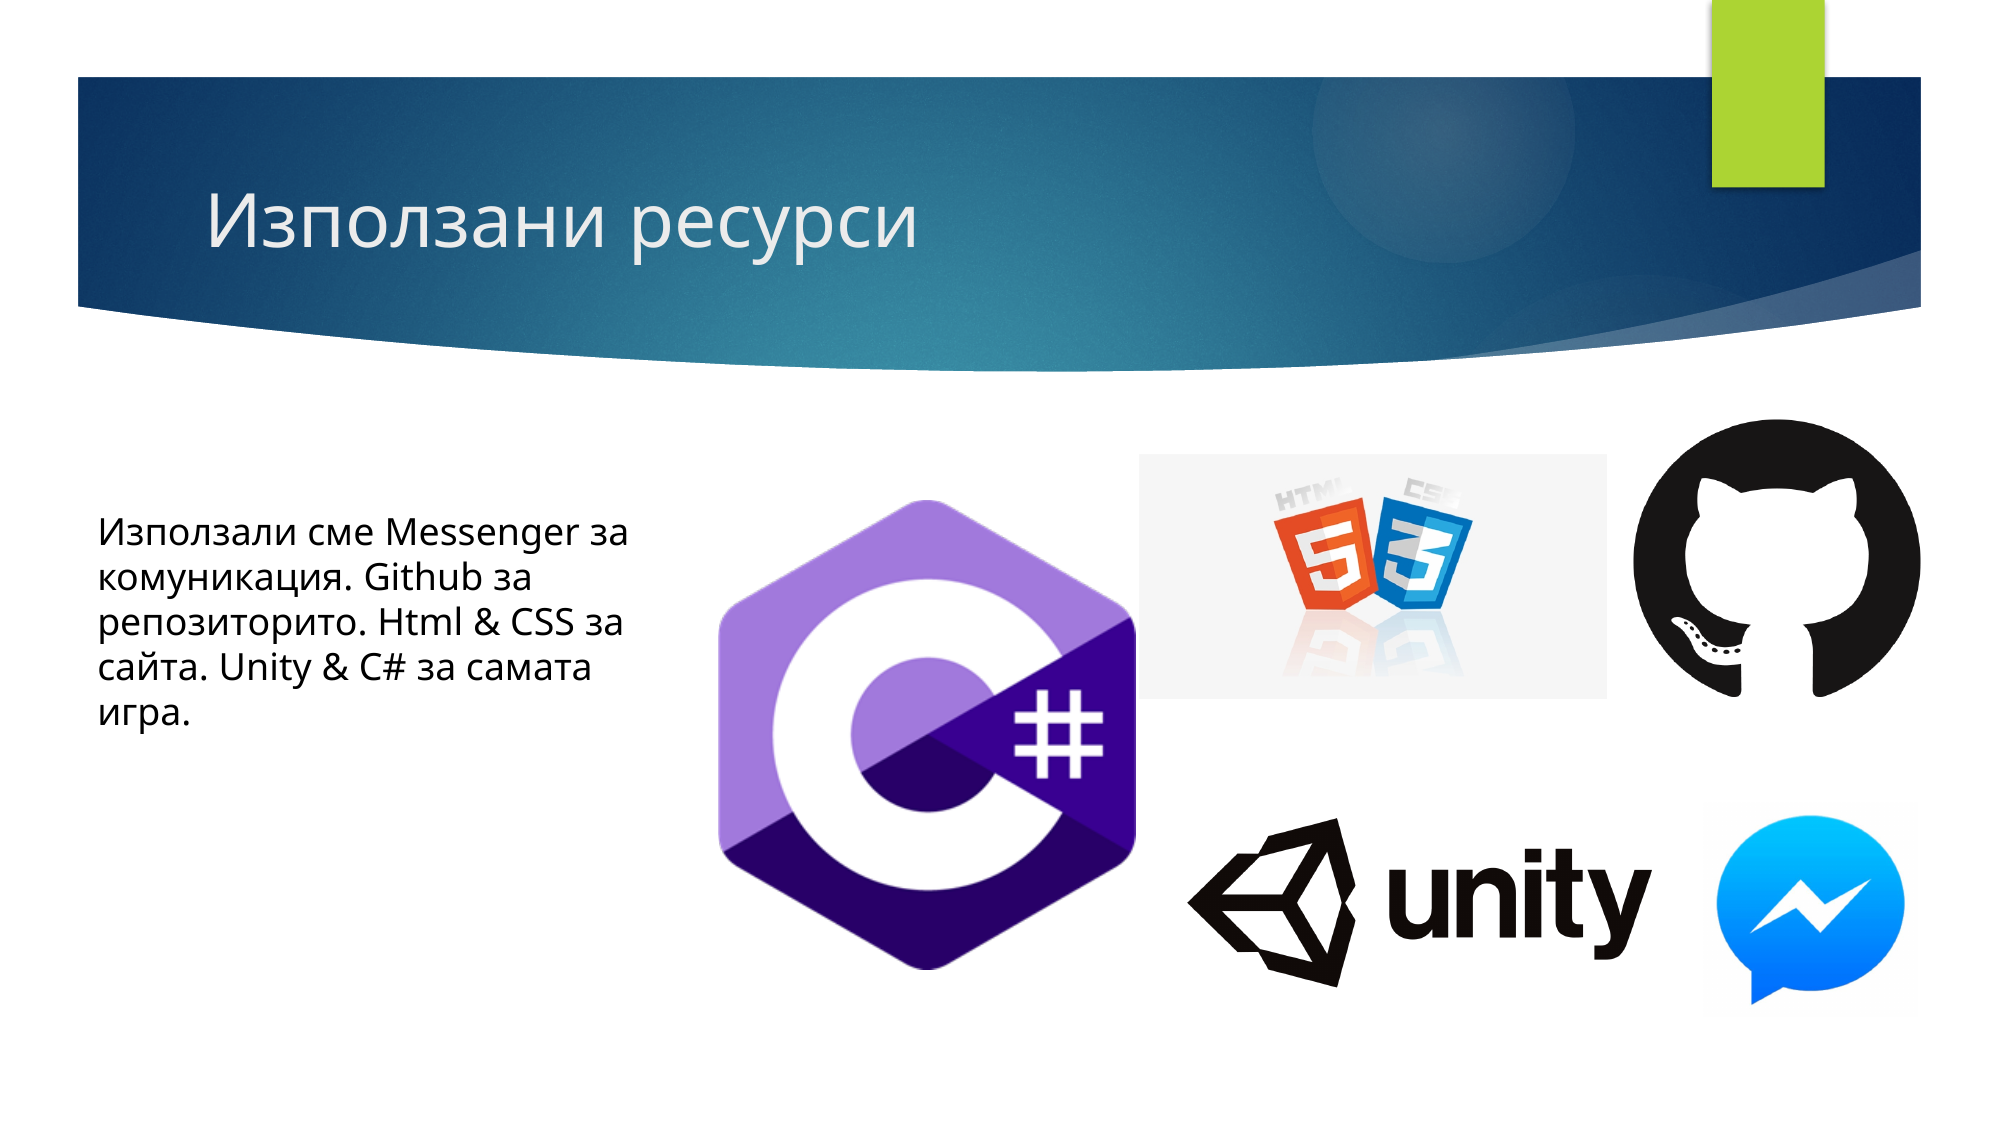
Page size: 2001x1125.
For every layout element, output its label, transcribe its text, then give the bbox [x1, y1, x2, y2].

title Използани ресурси [189, 159, 1627, 276]
picture [718, 500, 1136, 970]
picture [1187, 818, 1652, 988]
picture [1703, 802, 1918, 1017]
text_box Използали сме Messenger за комуникация. Github за репозиторито. Html & CSS за сайта. Unity & C# за самата игра. [82, 500, 667, 741]
picture [1139, 368, 1968, 750]
